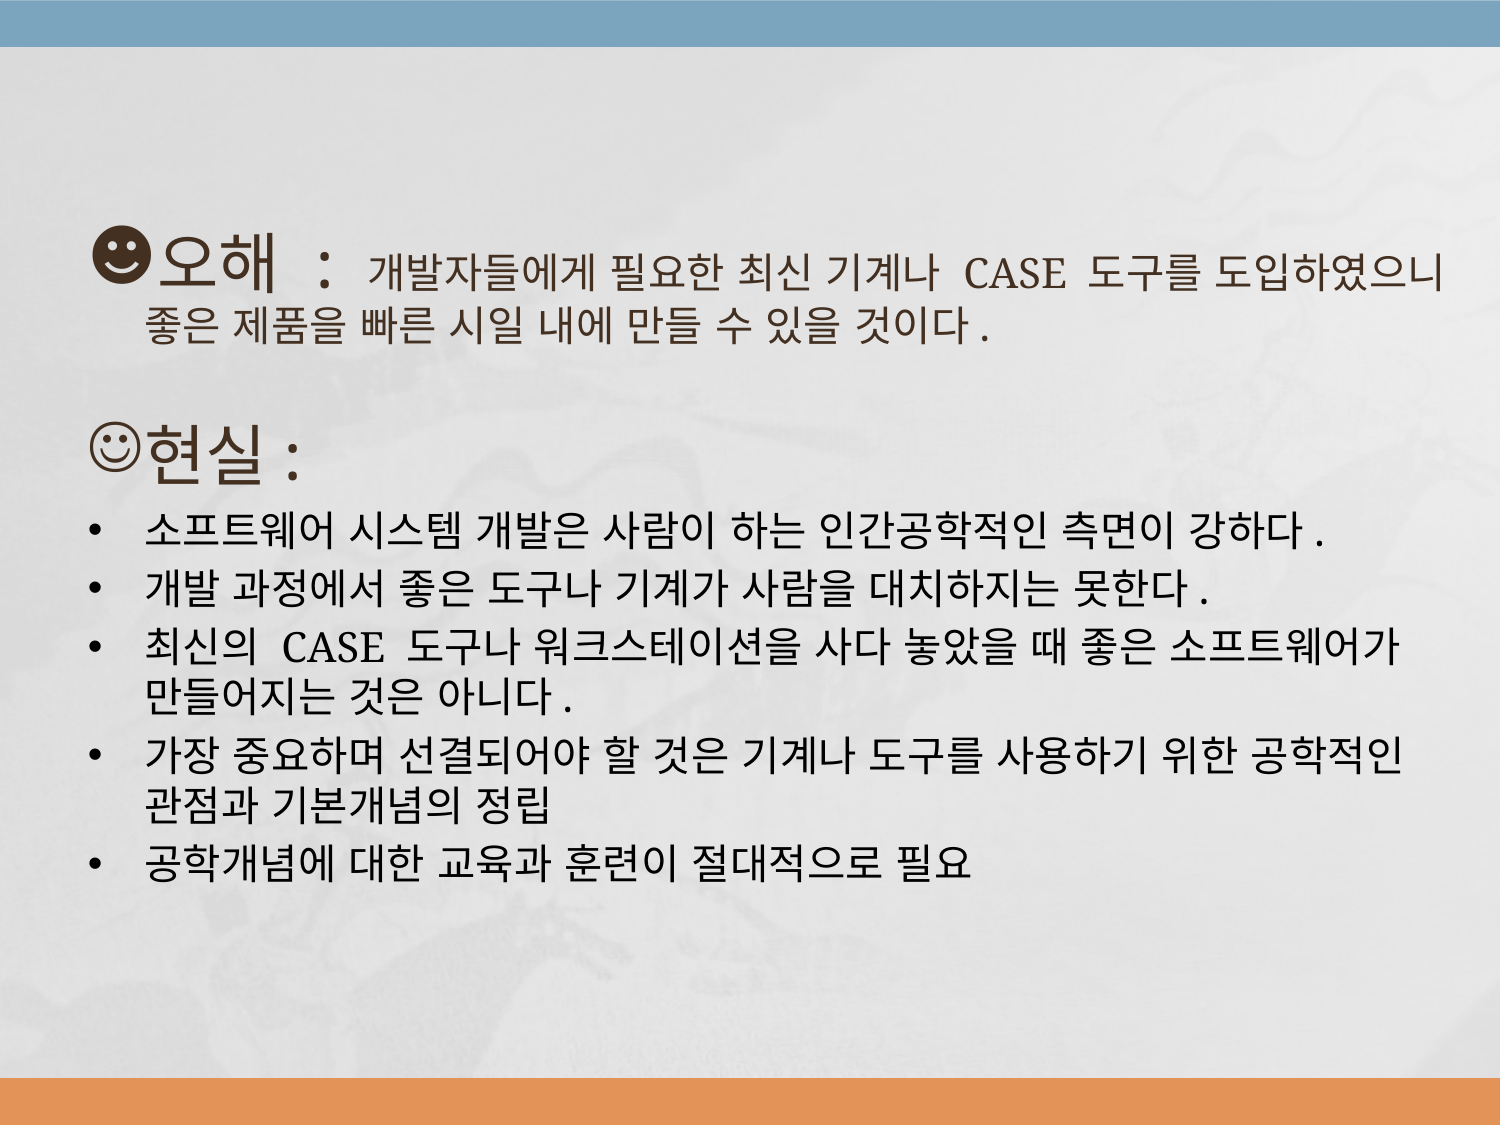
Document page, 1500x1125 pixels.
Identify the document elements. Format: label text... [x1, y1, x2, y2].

list 오해 : 개발자들에게 필요한 최신 기계나 CASE 도구를 도입하였으니 좋은 제품을 빠른 시일 내에 만들 수 있을 것이다. 현실: 소프트웨어 시스템 개발은 사람이 하는 인간공학적인 측면이 강하다. 개발 과정에서 좋은 도구나 기계가 사람을 대치하지는 못한다. 최신의 CASE 도구나 워크스테이션을 사다 놓았을 때 좋은 소프트웨어가 만들어지는 것은 아니다. 가장 중요하며 선결되어야 할 것은 기계나 도구를 사용하기 위한 공학적인 관점과 기본개념의 정립 공학개념에 대한 교육과 훈련이 절대적으로 필요 [73, 220, 1500, 1025]
